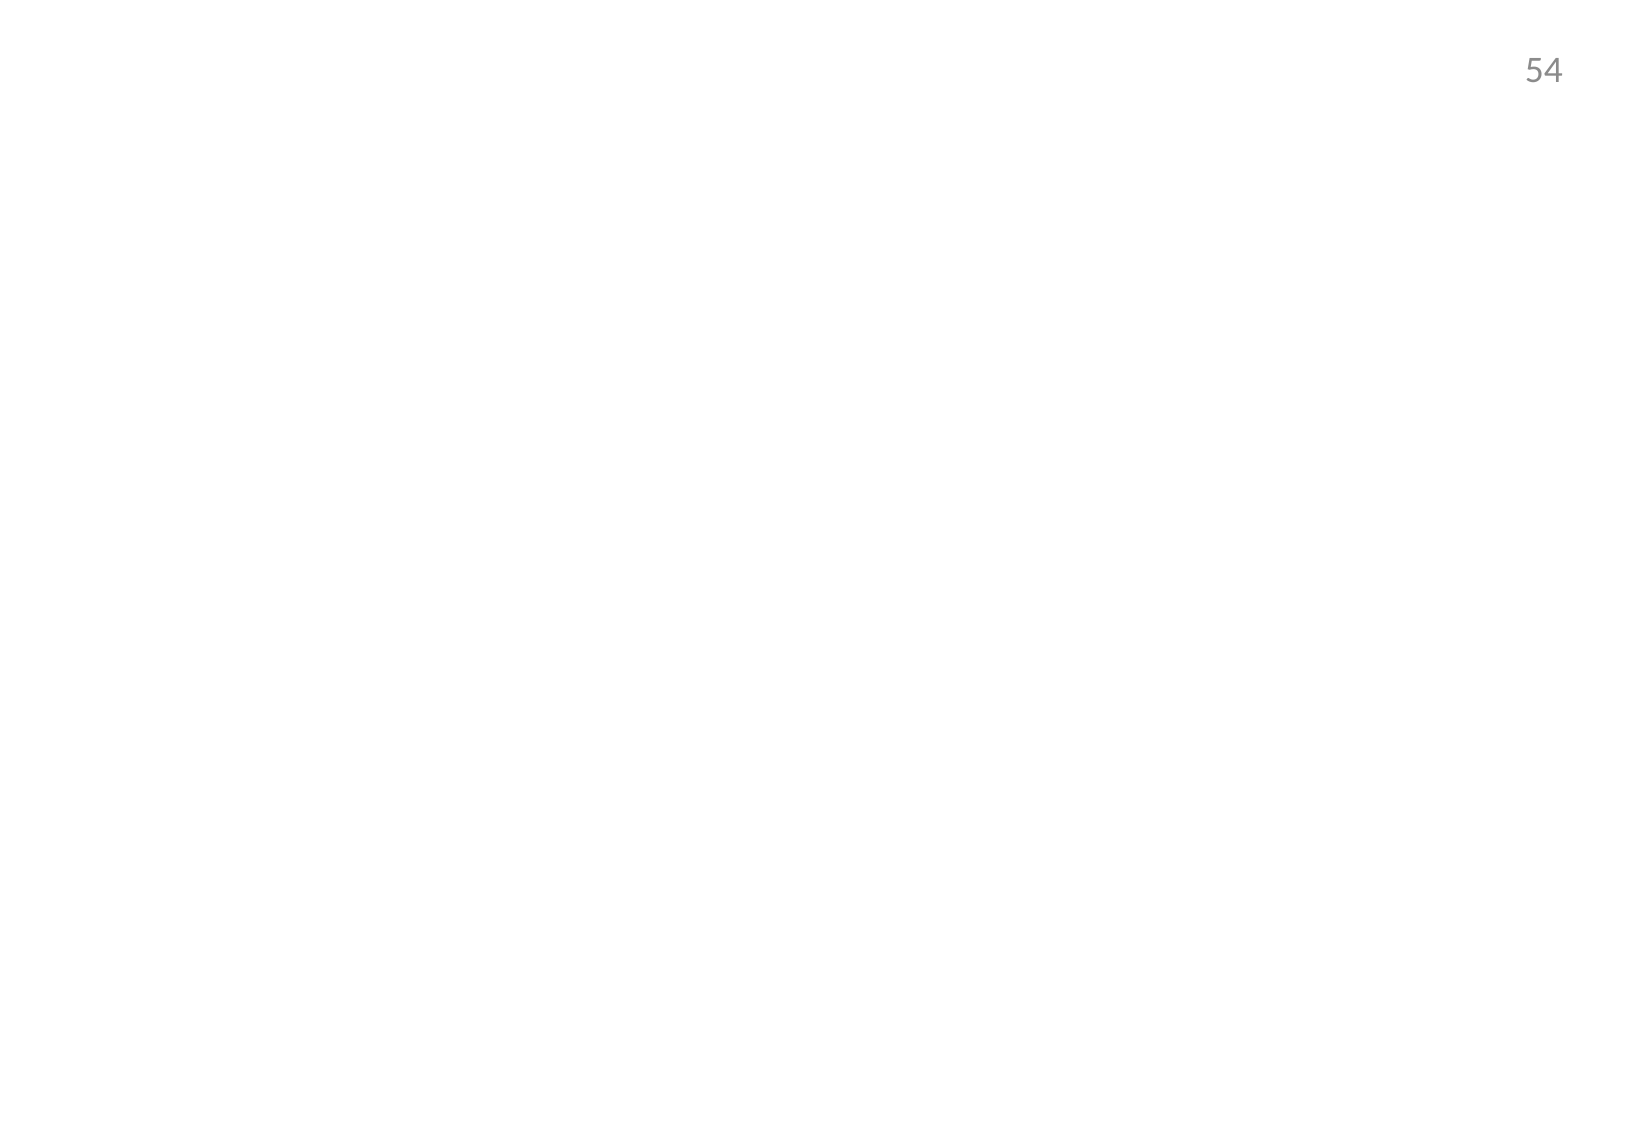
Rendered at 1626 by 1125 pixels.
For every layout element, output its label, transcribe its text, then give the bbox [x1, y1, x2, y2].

slide_number 54 [1212, 37, 1578, 98]
